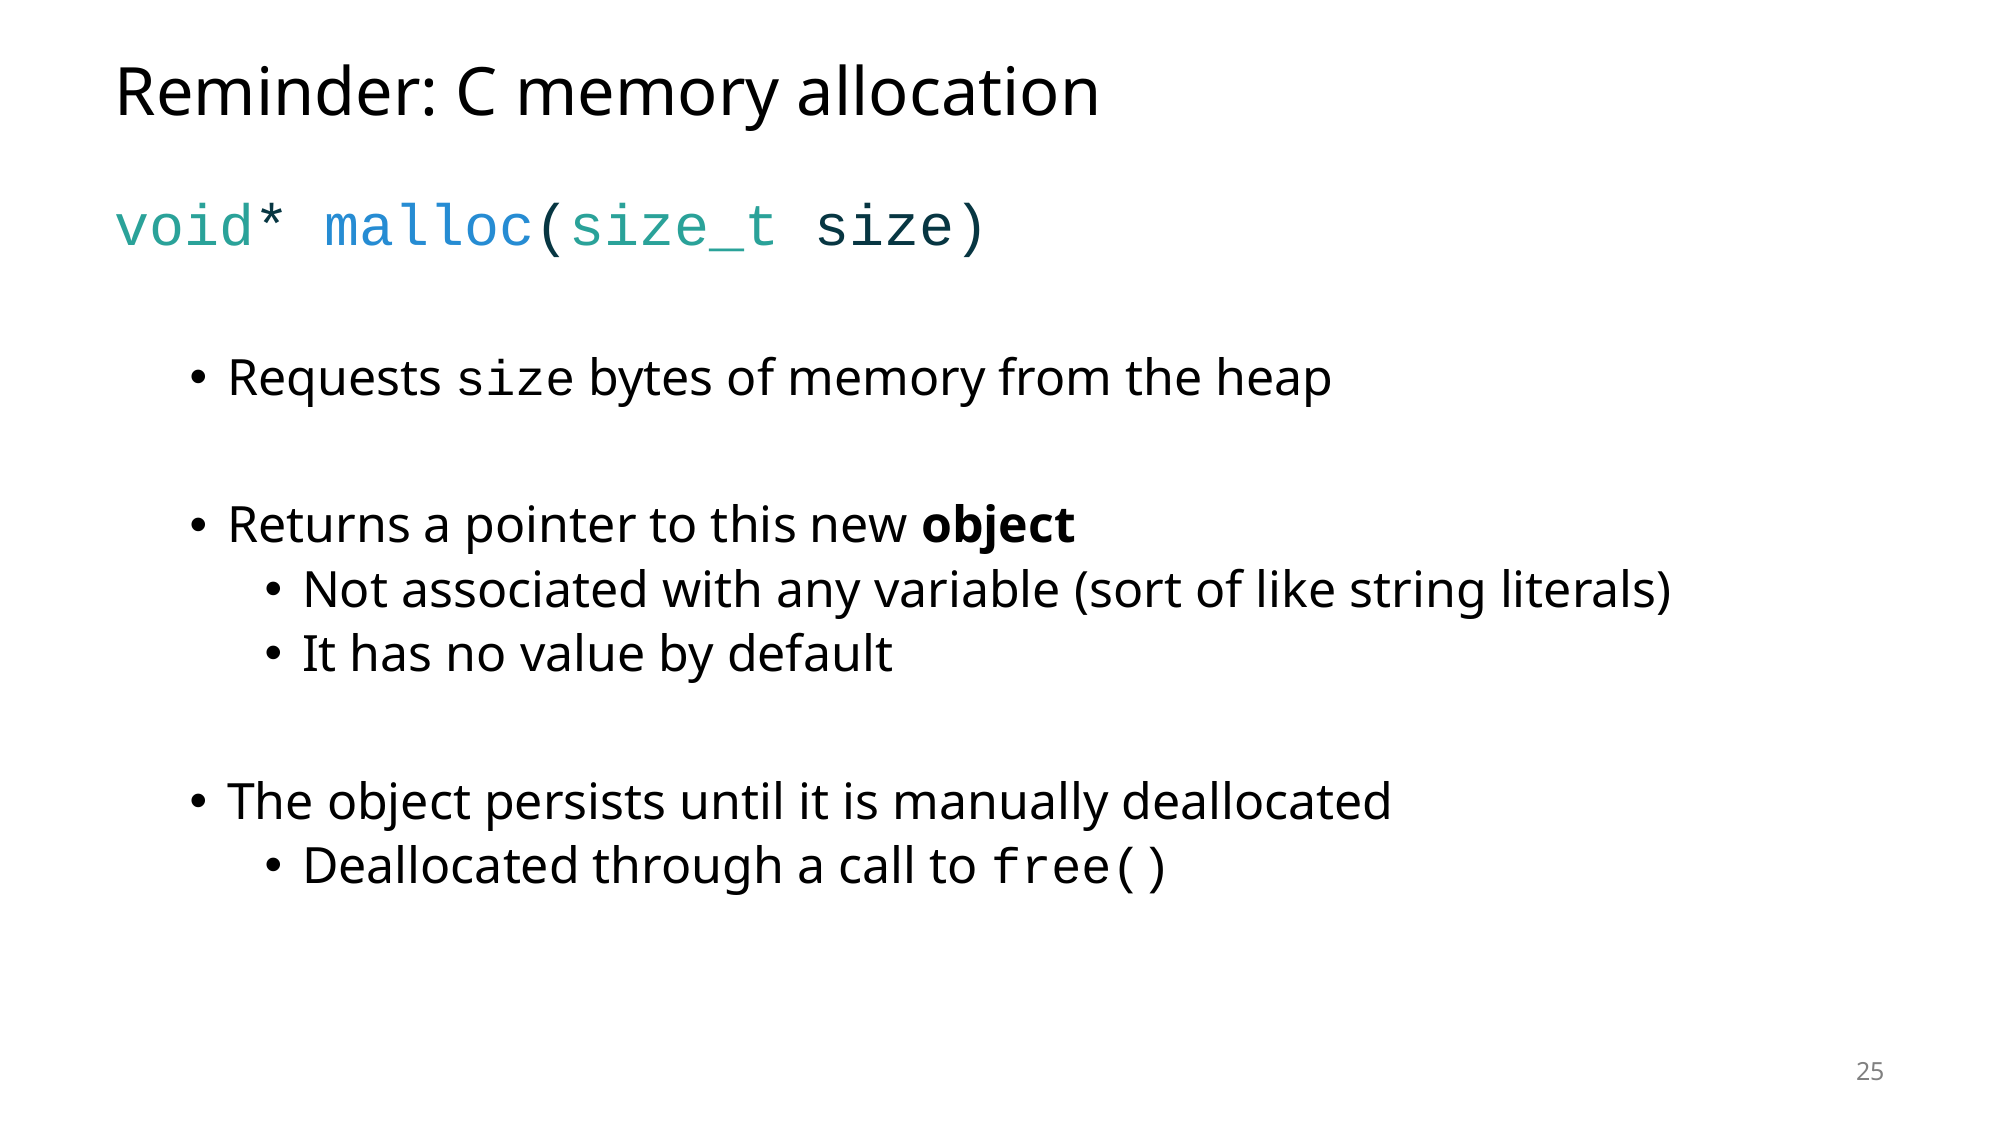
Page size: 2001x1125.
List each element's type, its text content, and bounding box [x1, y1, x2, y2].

title Reminder: C memory allocation [99, 37, 1900, 150]
slide_number 25 [1749, 1042, 1900, 1103]
list void* malloc(size_t size) Requests size bytes of memory from the heap Returns a pointer to this new object Not associated with any variable (sort of like string literals) It has no value by default The object persists until it is manually deallocated Deallocated through a call to free() [99, 187, 1900, 1013]
